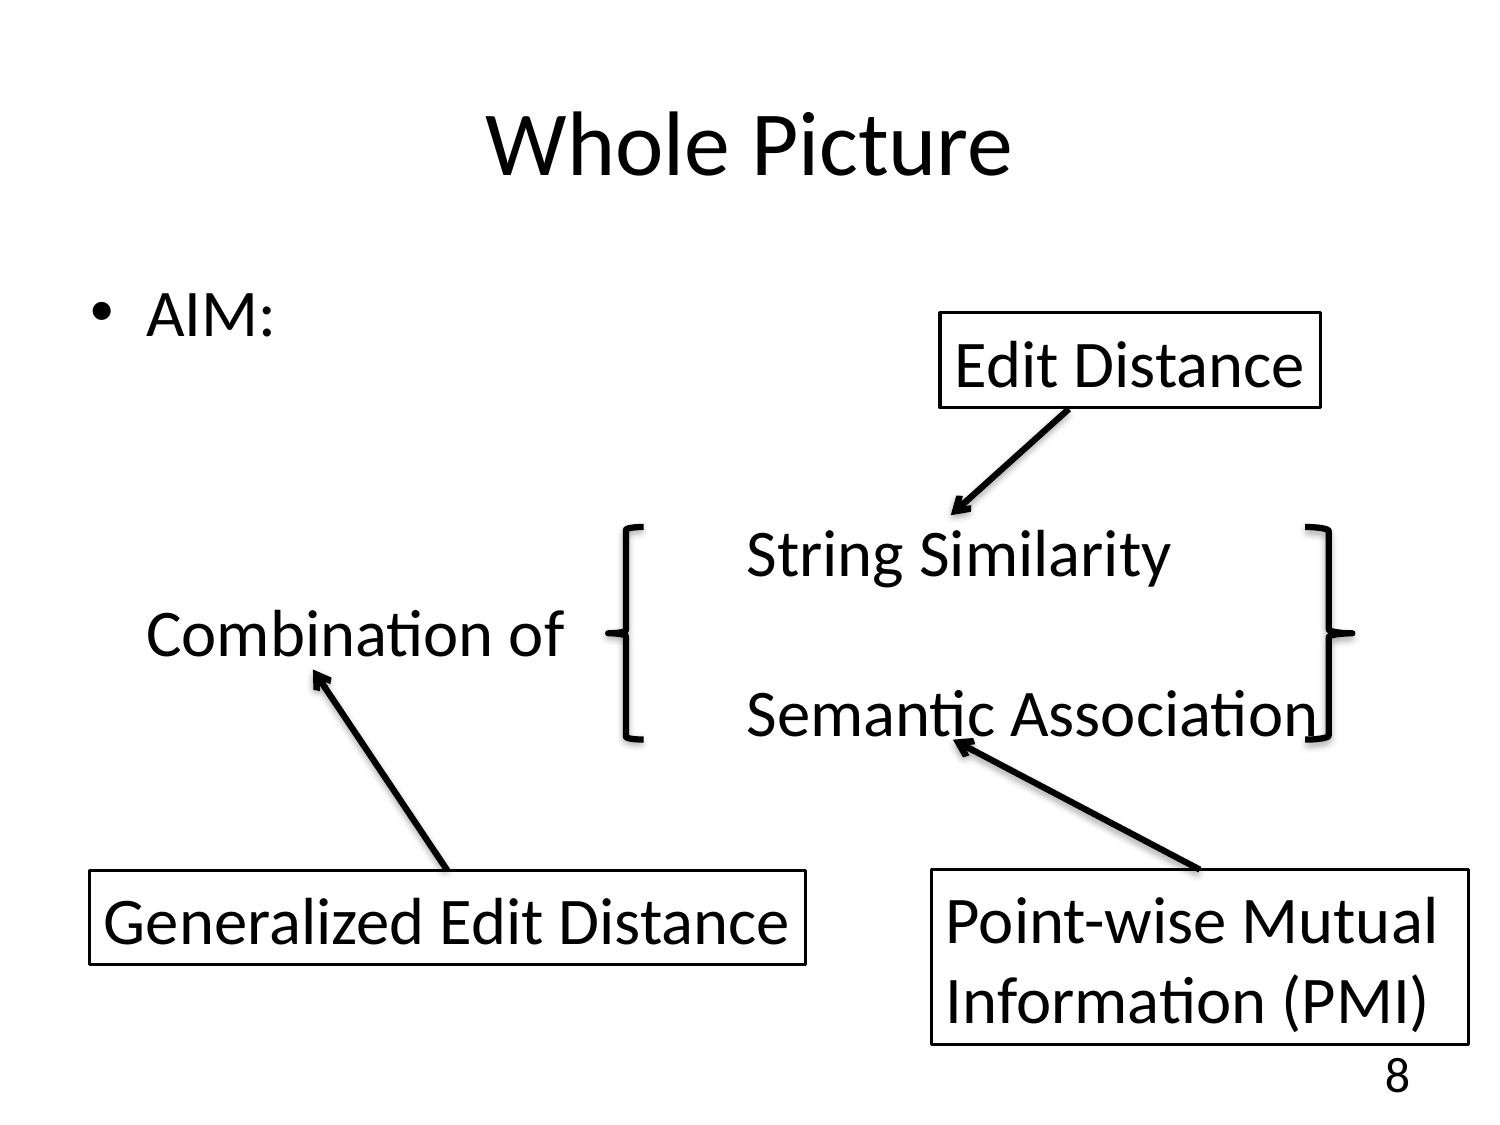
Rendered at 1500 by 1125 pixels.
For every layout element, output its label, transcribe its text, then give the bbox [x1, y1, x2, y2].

title Whole Picture [75, 45, 1425, 233]
slide_number 8 [1074, 1055, 1425, 1103]
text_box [926, 739, 1473, 1047]
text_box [84, 669, 810, 967]
text_box [1305, 524, 1356, 738]
text_box [605, 523, 644, 667]
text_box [937, 312, 1323, 516]
list AIM: String Similarity Combination of Semantic Association [75, 262, 1425, 1005]
